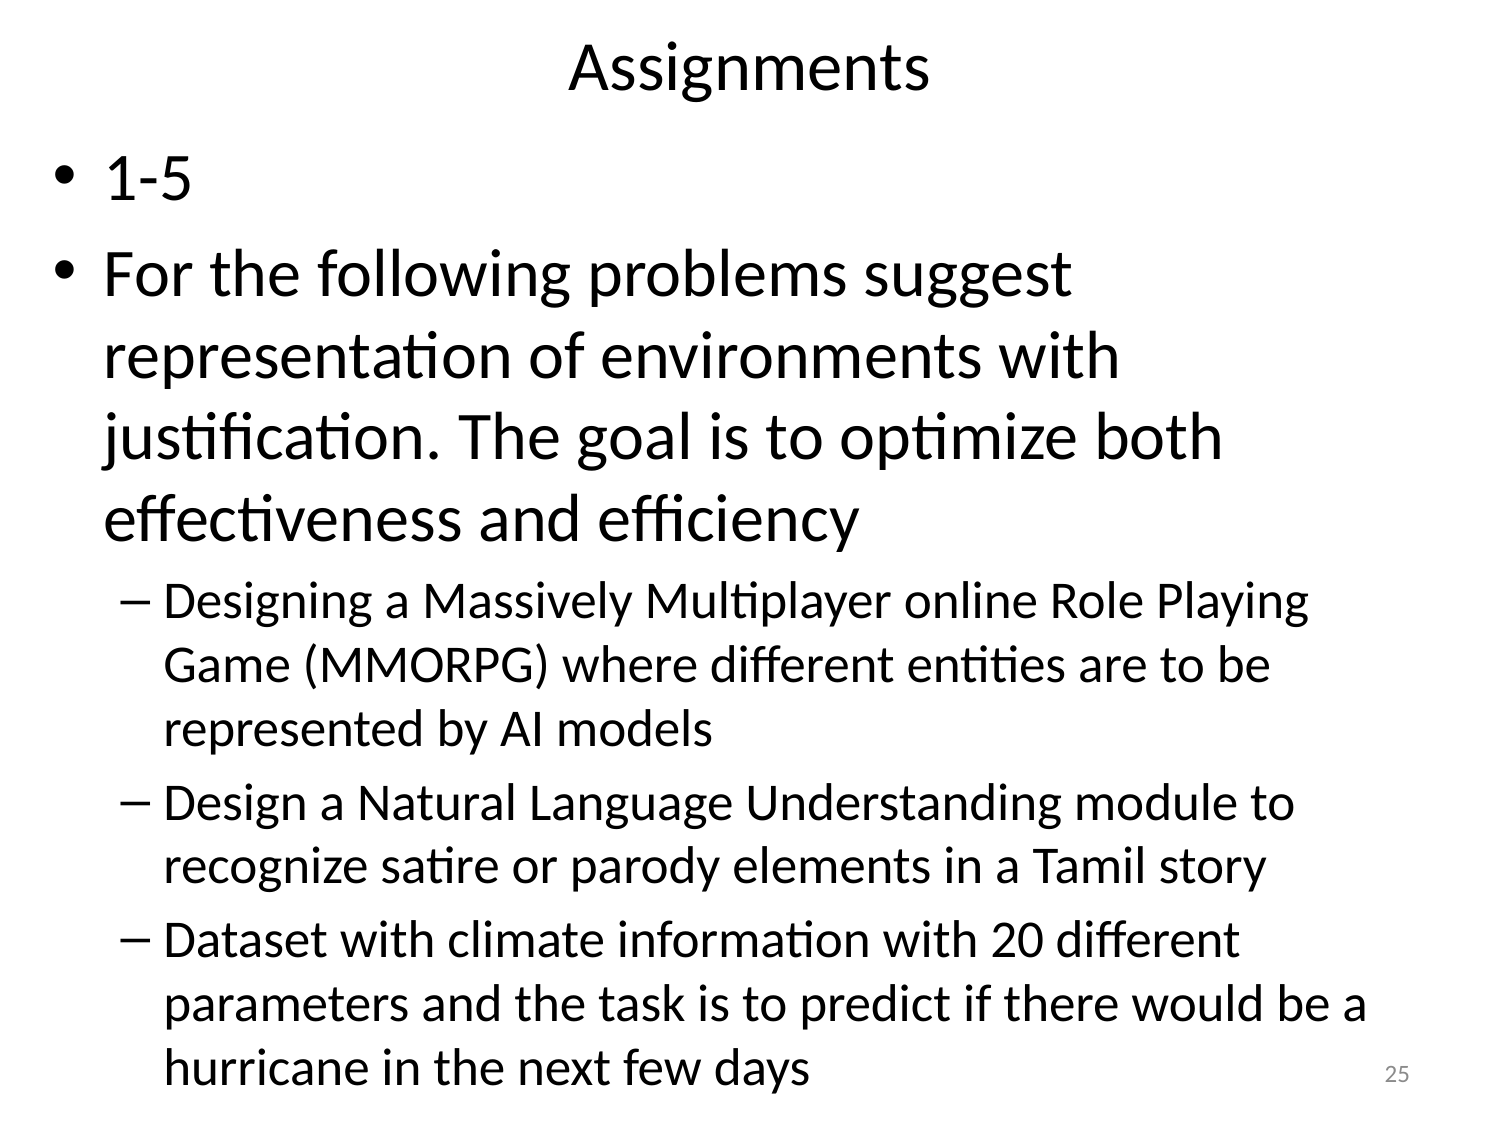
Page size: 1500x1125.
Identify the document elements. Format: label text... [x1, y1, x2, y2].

title Assignments [75, 12, 1425, 113]
list 1-5 For the following problems suggest representation of environments with justification. The goal is to optimize both effectiveness and efficiency Designing a Massively Multiplayer online Role Playing Game (MMORPG) where different entities are to be represented by AI models Design a Natural Language Understanding module to recognize satire or parody elements in a Tamil story Dataset with climate information with 20 different parameters and the task is to predict if there would be a hurricane in the next few days [37, 125, 1463, 1113]
slide_number 25 [1074, 1042, 1425, 1103]
